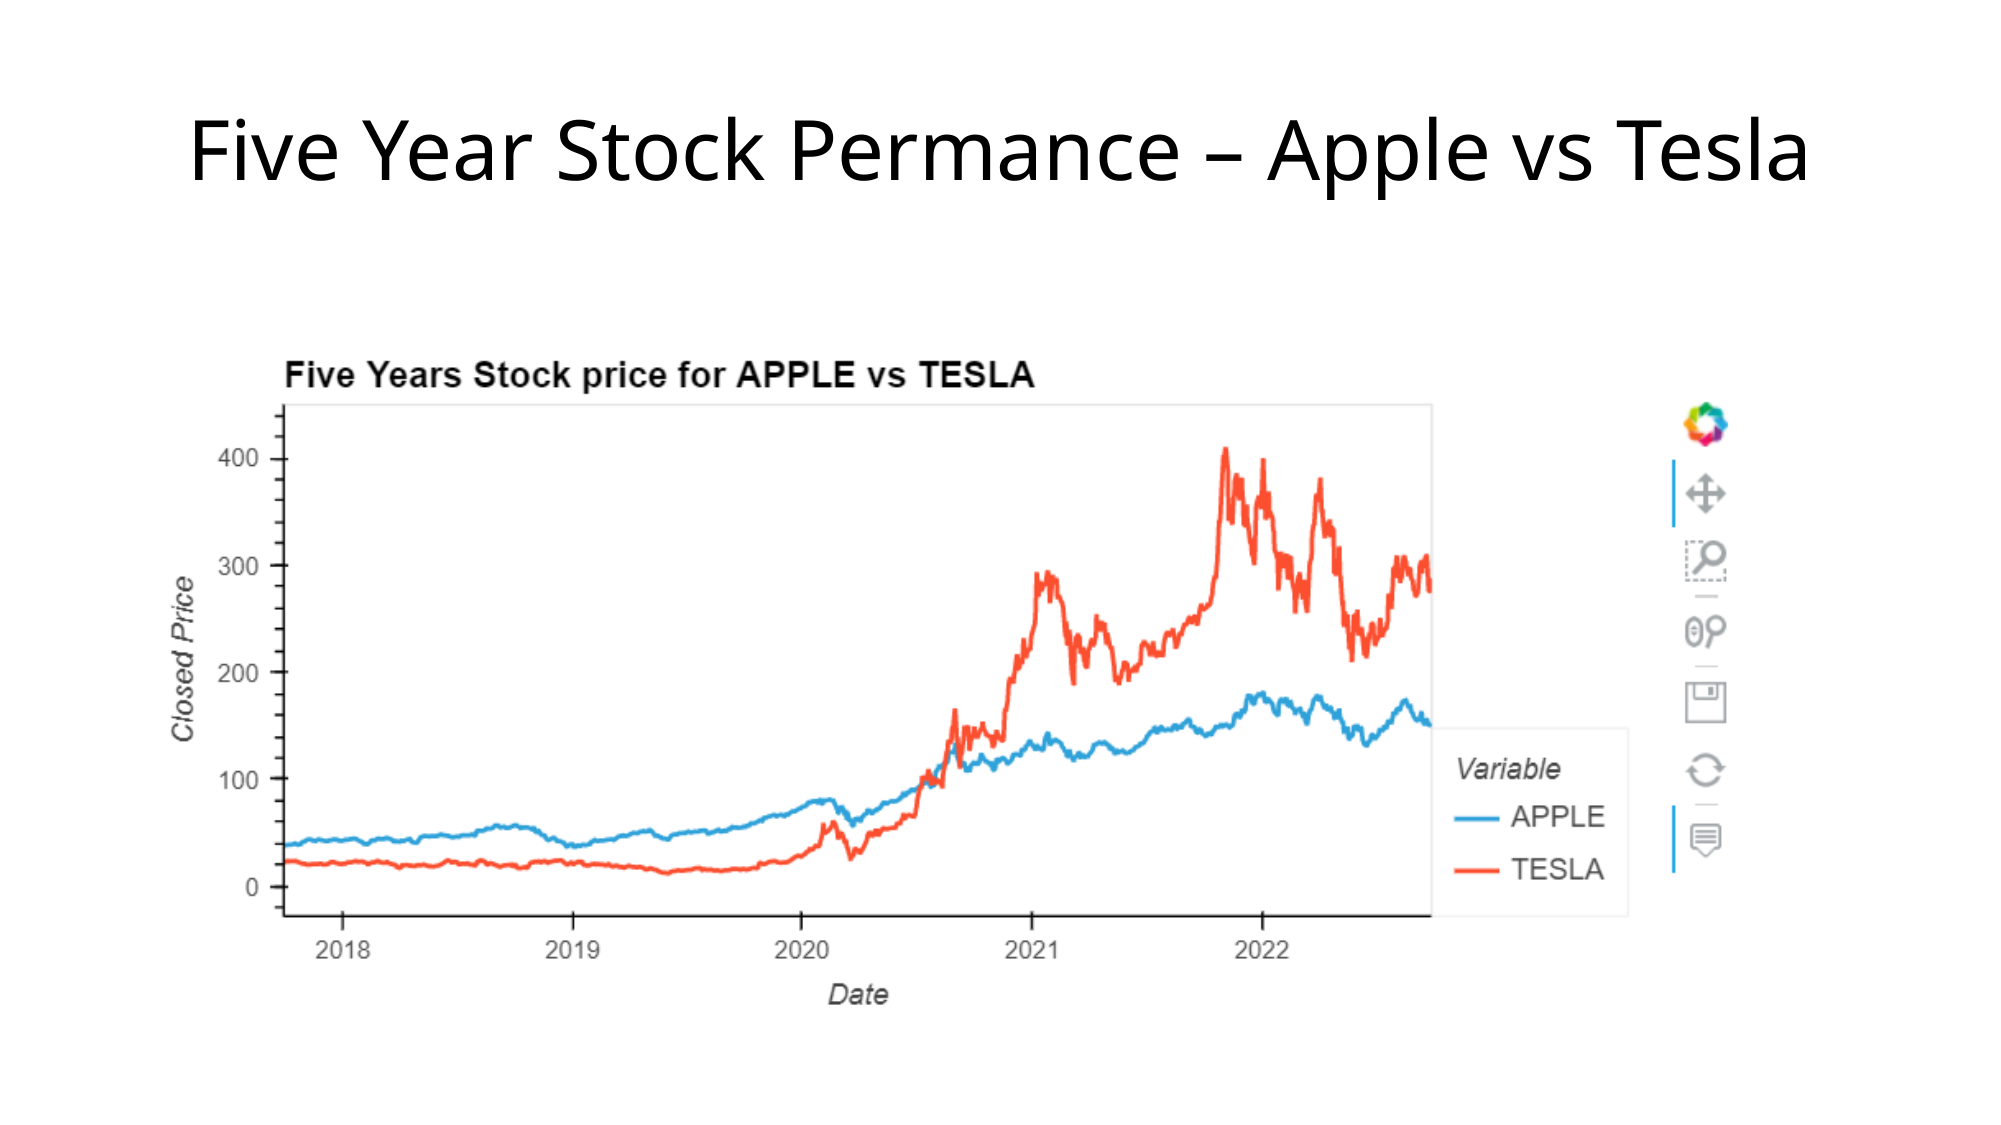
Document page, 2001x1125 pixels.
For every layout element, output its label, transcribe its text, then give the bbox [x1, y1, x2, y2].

title Five Year Stock Permance – Apple vs Tesla [172, 44, 1967, 263]
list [115, 330, 1863, 1028]
